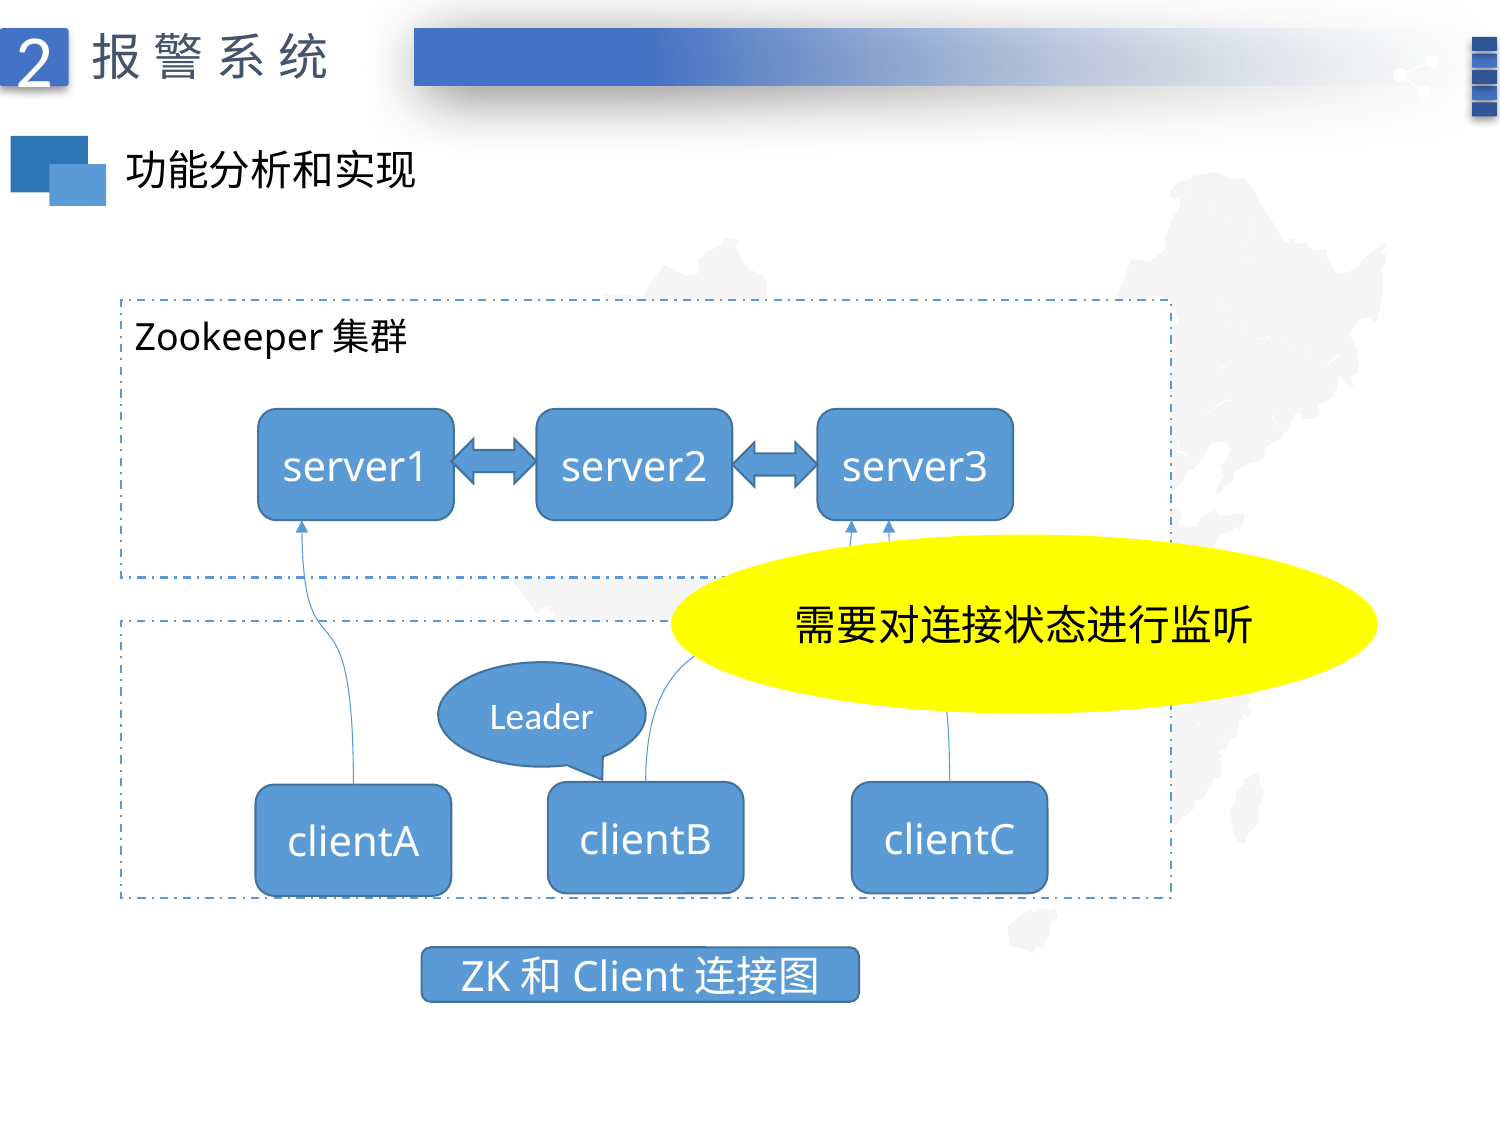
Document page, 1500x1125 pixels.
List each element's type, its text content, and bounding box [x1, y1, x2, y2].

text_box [1393, 36, 1498, 117]
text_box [10, 135, 107, 206]
text_box ZK和Client连接图 [420, 946, 861, 1003]
text_box 需要对连接状态进行监听 [1171, 542, 1378, 706]
text_box 报警系统 [75, 17, 344, 93]
text_box [413, 28, 1481, 86]
text_box 功能分析和实现 [110, 136, 433, 201]
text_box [120, 300, 1171, 896]
text_box 2 [0, 27, 70, 88]
